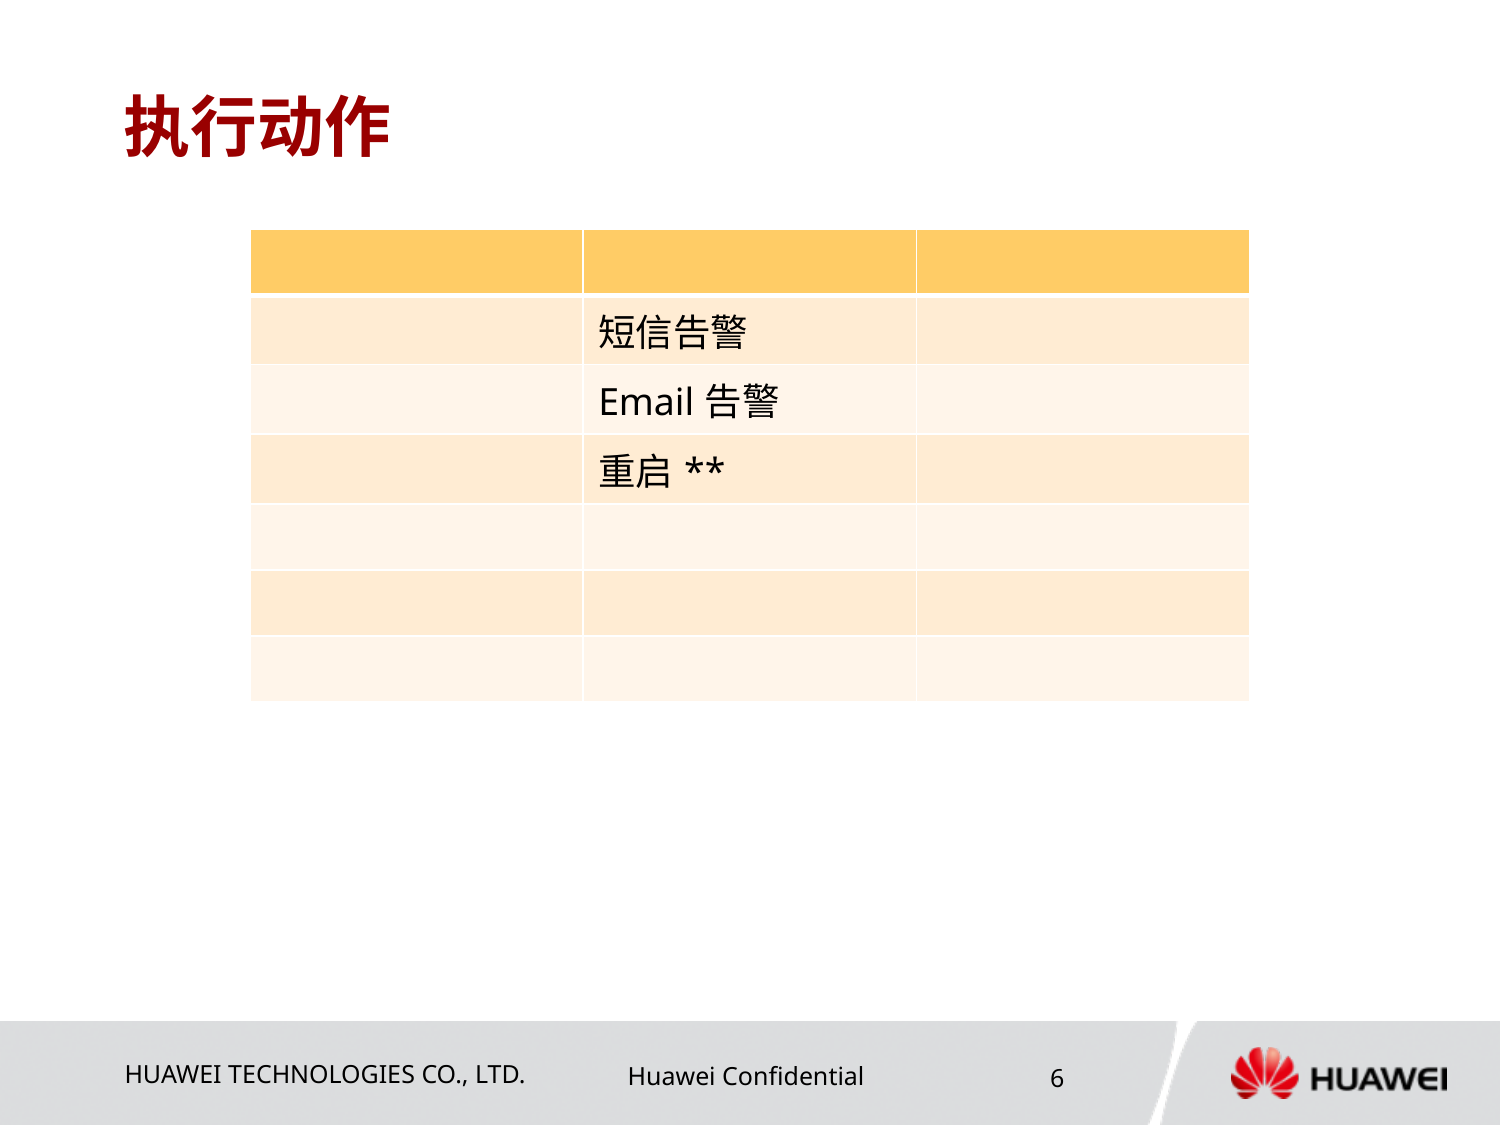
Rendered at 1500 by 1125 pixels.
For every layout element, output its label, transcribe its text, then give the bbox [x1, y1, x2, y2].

table_header [251, 230, 582, 293]
table_cell [584, 571, 916, 635]
table_cell 重启** [584, 435, 916, 503]
table_cell [251, 298, 582, 364]
table_cell Email告警 [584, 365, 916, 433]
table_cell [584, 505, 916, 569]
table_cell [584, 637, 916, 701]
table_cell [917, 505, 1249, 569]
table_cell [917, 637, 1249, 701]
table_cell [251, 505, 582, 569]
table_cell [251, 435, 582, 503]
title 执行动作 [123, 53, 1376, 197]
table_cell 短信告警 [584, 298, 916, 364]
table_cell [251, 637, 582, 701]
table_cell [251, 365, 582, 433]
table_cell [917, 435, 1249, 503]
table_cell [917, 298, 1249, 364]
table_header [584, 230, 916, 293]
table_header [917, 230, 1249, 293]
table_cell [251, 571, 582, 635]
picture [0, 1021, 1500, 1125]
table_cell [917, 365, 1249, 433]
table_cell [917, 571, 1249, 635]
